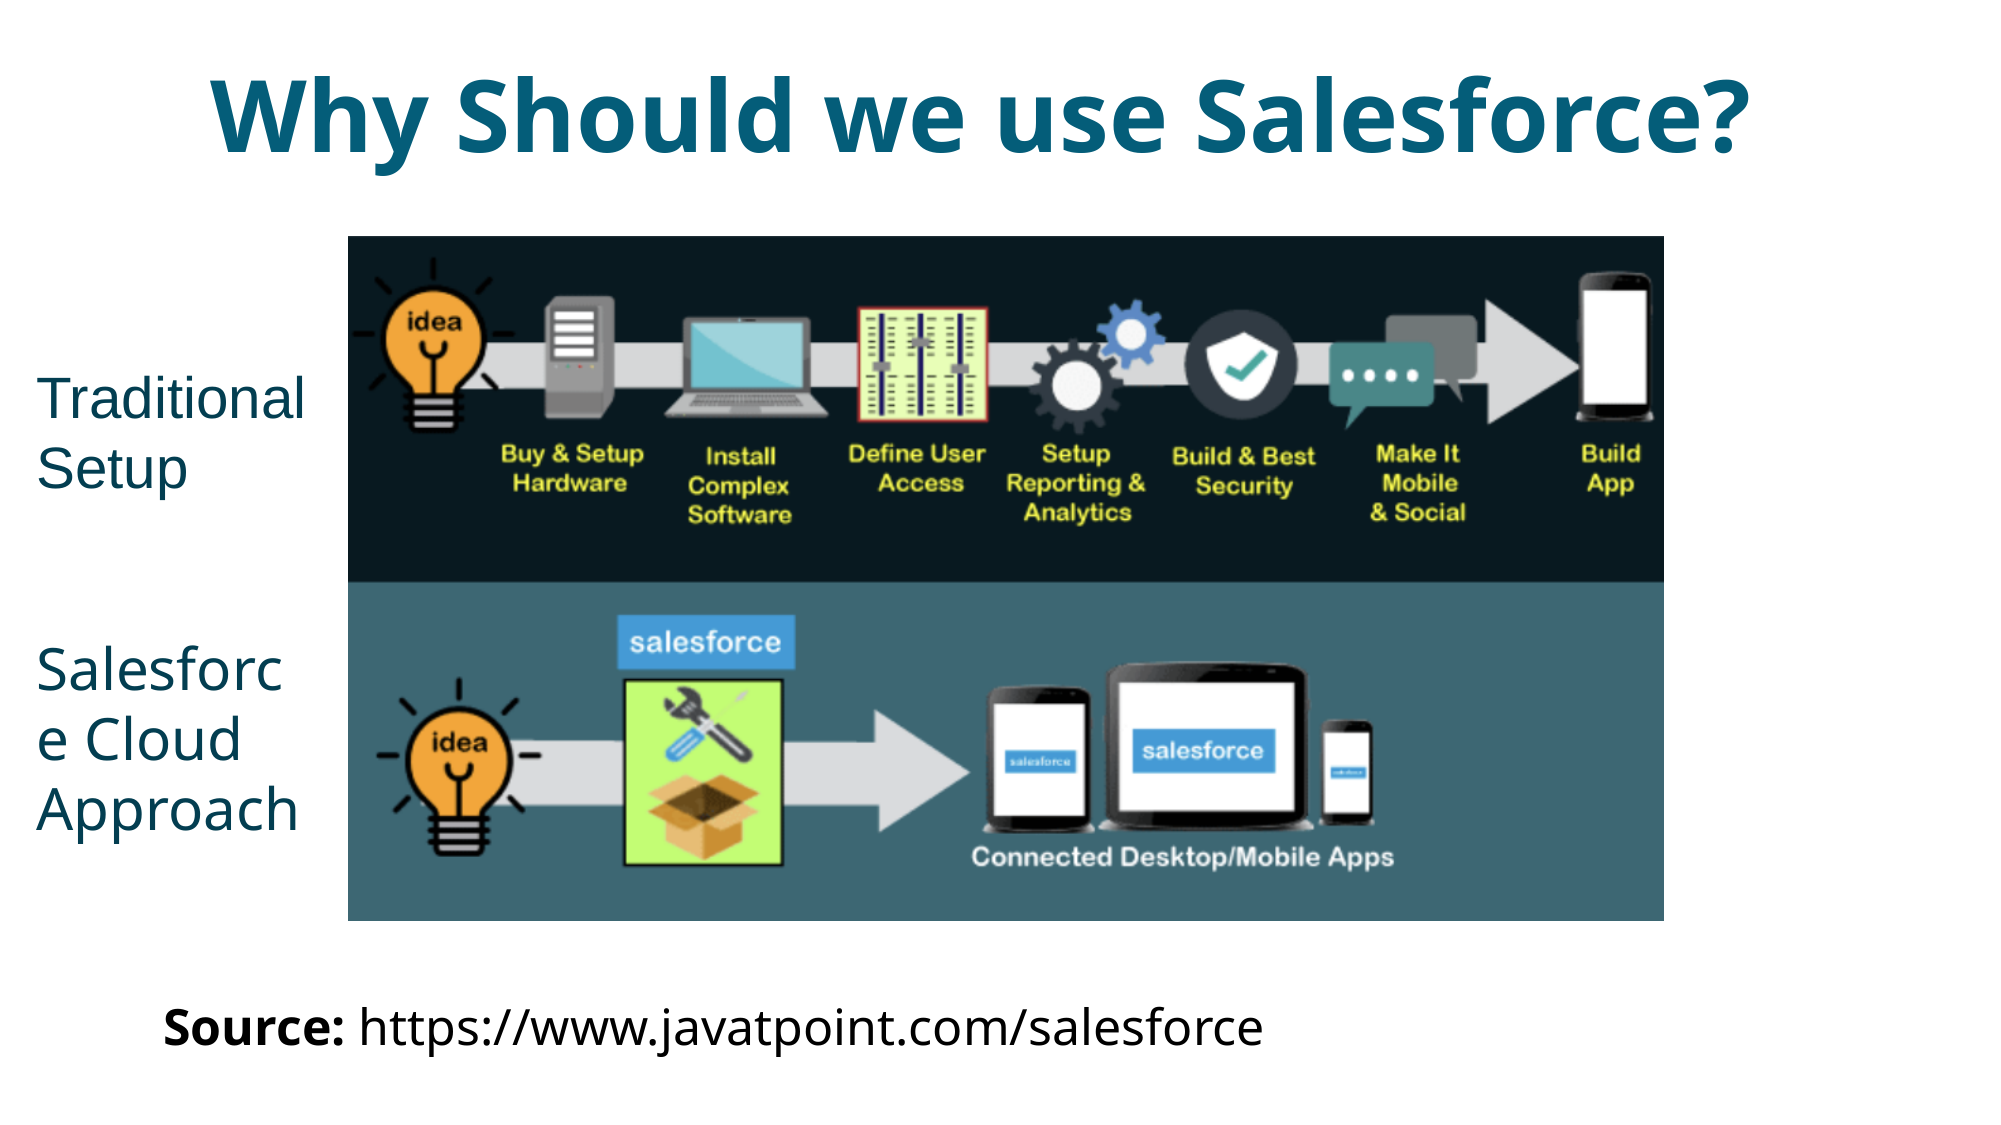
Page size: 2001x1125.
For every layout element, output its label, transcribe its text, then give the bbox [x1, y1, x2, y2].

picture [348, 236, 1664, 921]
text_box Salesforce Cloud Approach [21, 625, 322, 940]
title Why Should we use Salesforce? [195, 58, 1825, 195]
list Source: https://www.javatpoint.com/salesforce [148, 988, 1756, 1092]
text_box Traditional Setup [21, 352, 348, 508]
